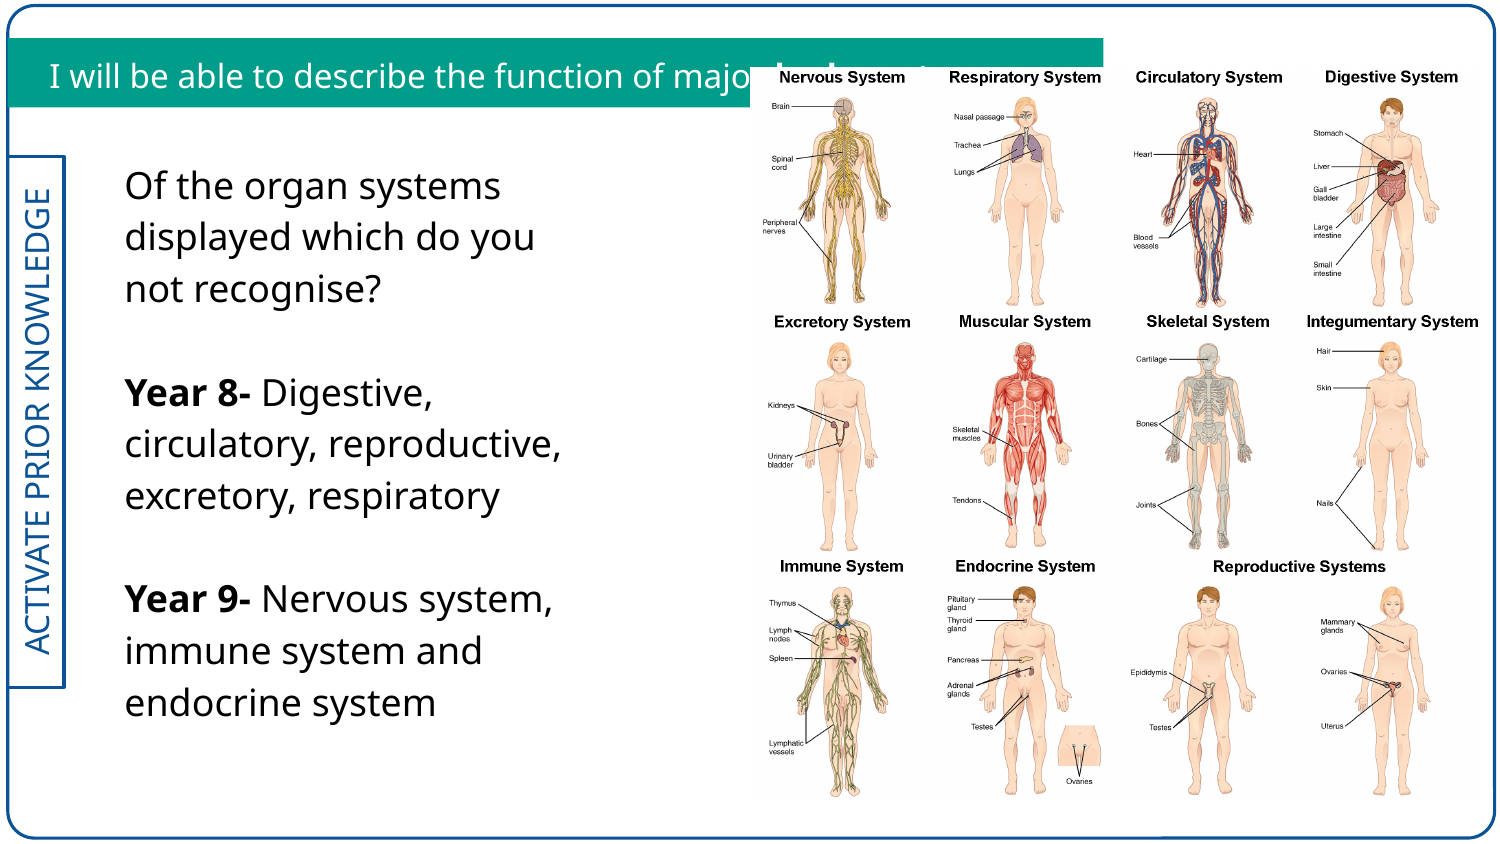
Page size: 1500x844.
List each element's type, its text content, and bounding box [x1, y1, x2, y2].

picture [749, 66, 1484, 801]
list Of the organ systems displayed which do you not recognise? Year 8- Digestive, circulatory, reproductive, excretory, respiratory Year 9- Nervous system, immune system and endocrine system [90, 139, 618, 807]
subtitle I will be able to describe the function of major body systems [15, 43, 1097, 101]
